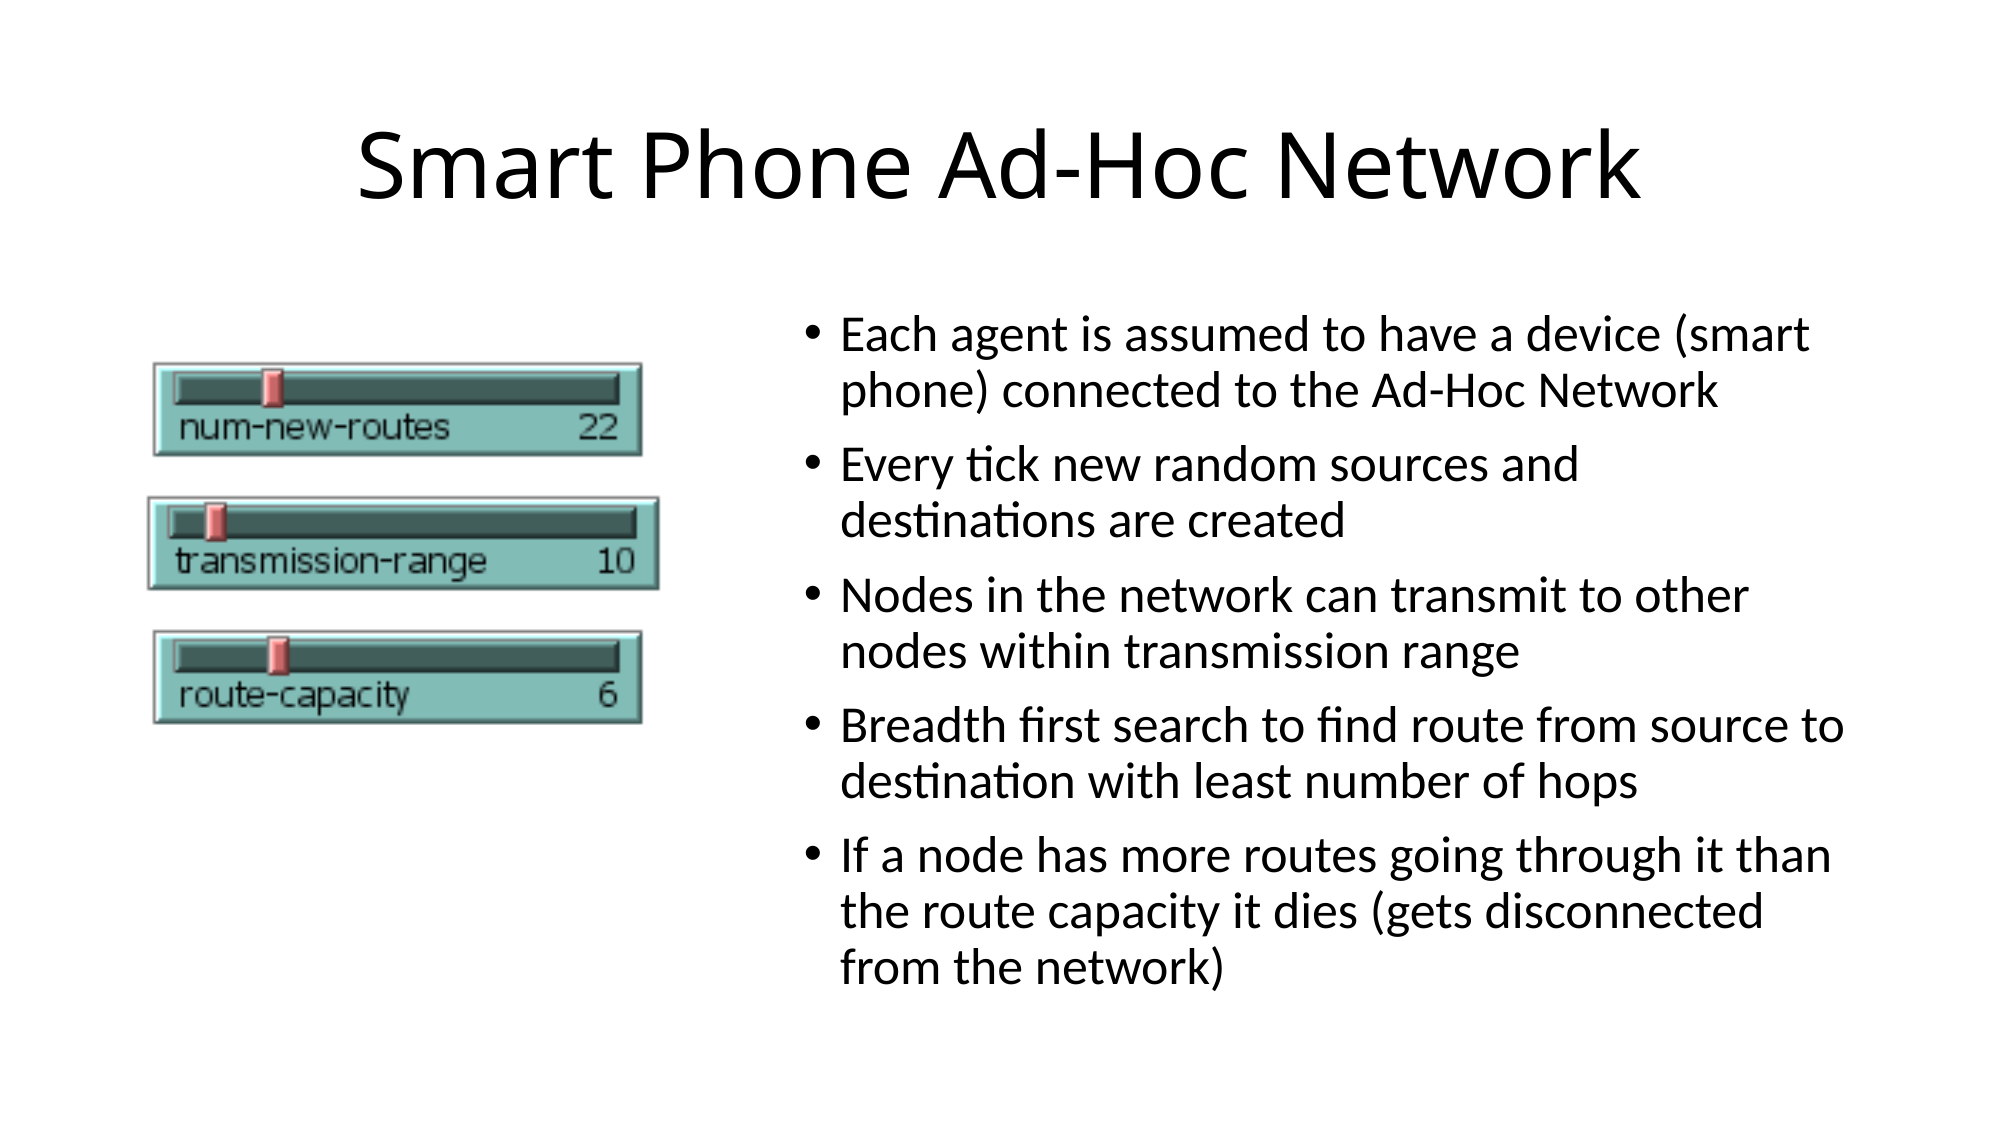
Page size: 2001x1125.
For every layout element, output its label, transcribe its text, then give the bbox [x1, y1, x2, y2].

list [137, 318, 688, 769]
title Smart Phone Ad-Hoc Network [137, 59, 1863, 278]
list Each agent is assumed to have a device (smart phone) connected to the Ad-Hoc Network Every tick new random sources and destinations are created Nodes in the network can transmit to other nodes within transmission range Breadth first search to find route from source to destination with least number of hops If a node has more routes going through it than the route capacity it dies (gets disconnected from the network) [788, 299, 1863, 1014]
